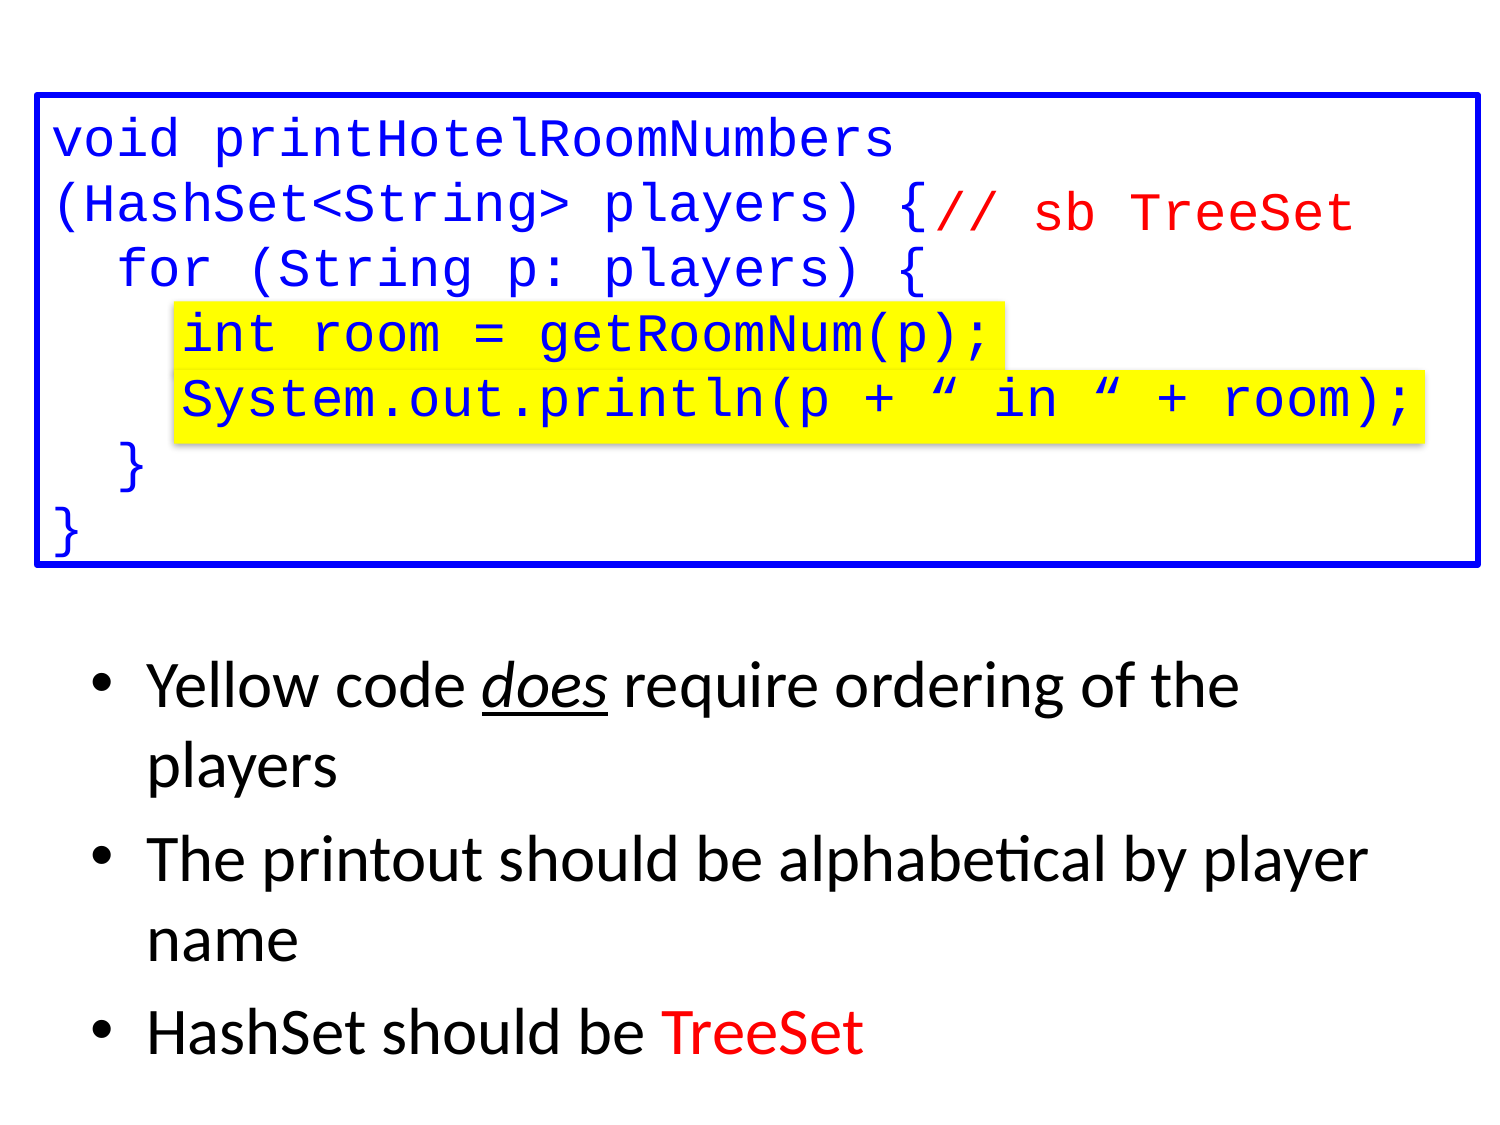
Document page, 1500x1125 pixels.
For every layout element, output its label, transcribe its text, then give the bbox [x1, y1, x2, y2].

text_box void printHotelRoomNumbers (HashSet<String> players) { for (String p: players) { int room = getRoomNum(p); System.out.println(p + “ in “ + room); } } [36, 95, 1478, 565]
text_box // sb TreeSet [920, 169, 1374, 250]
list Yellow code does require ordering of the players The printout should be alphabetical by player name HashSet should be TreeSet [75, 633, 1425, 1125]
title [75, 45, 1425, 95]
